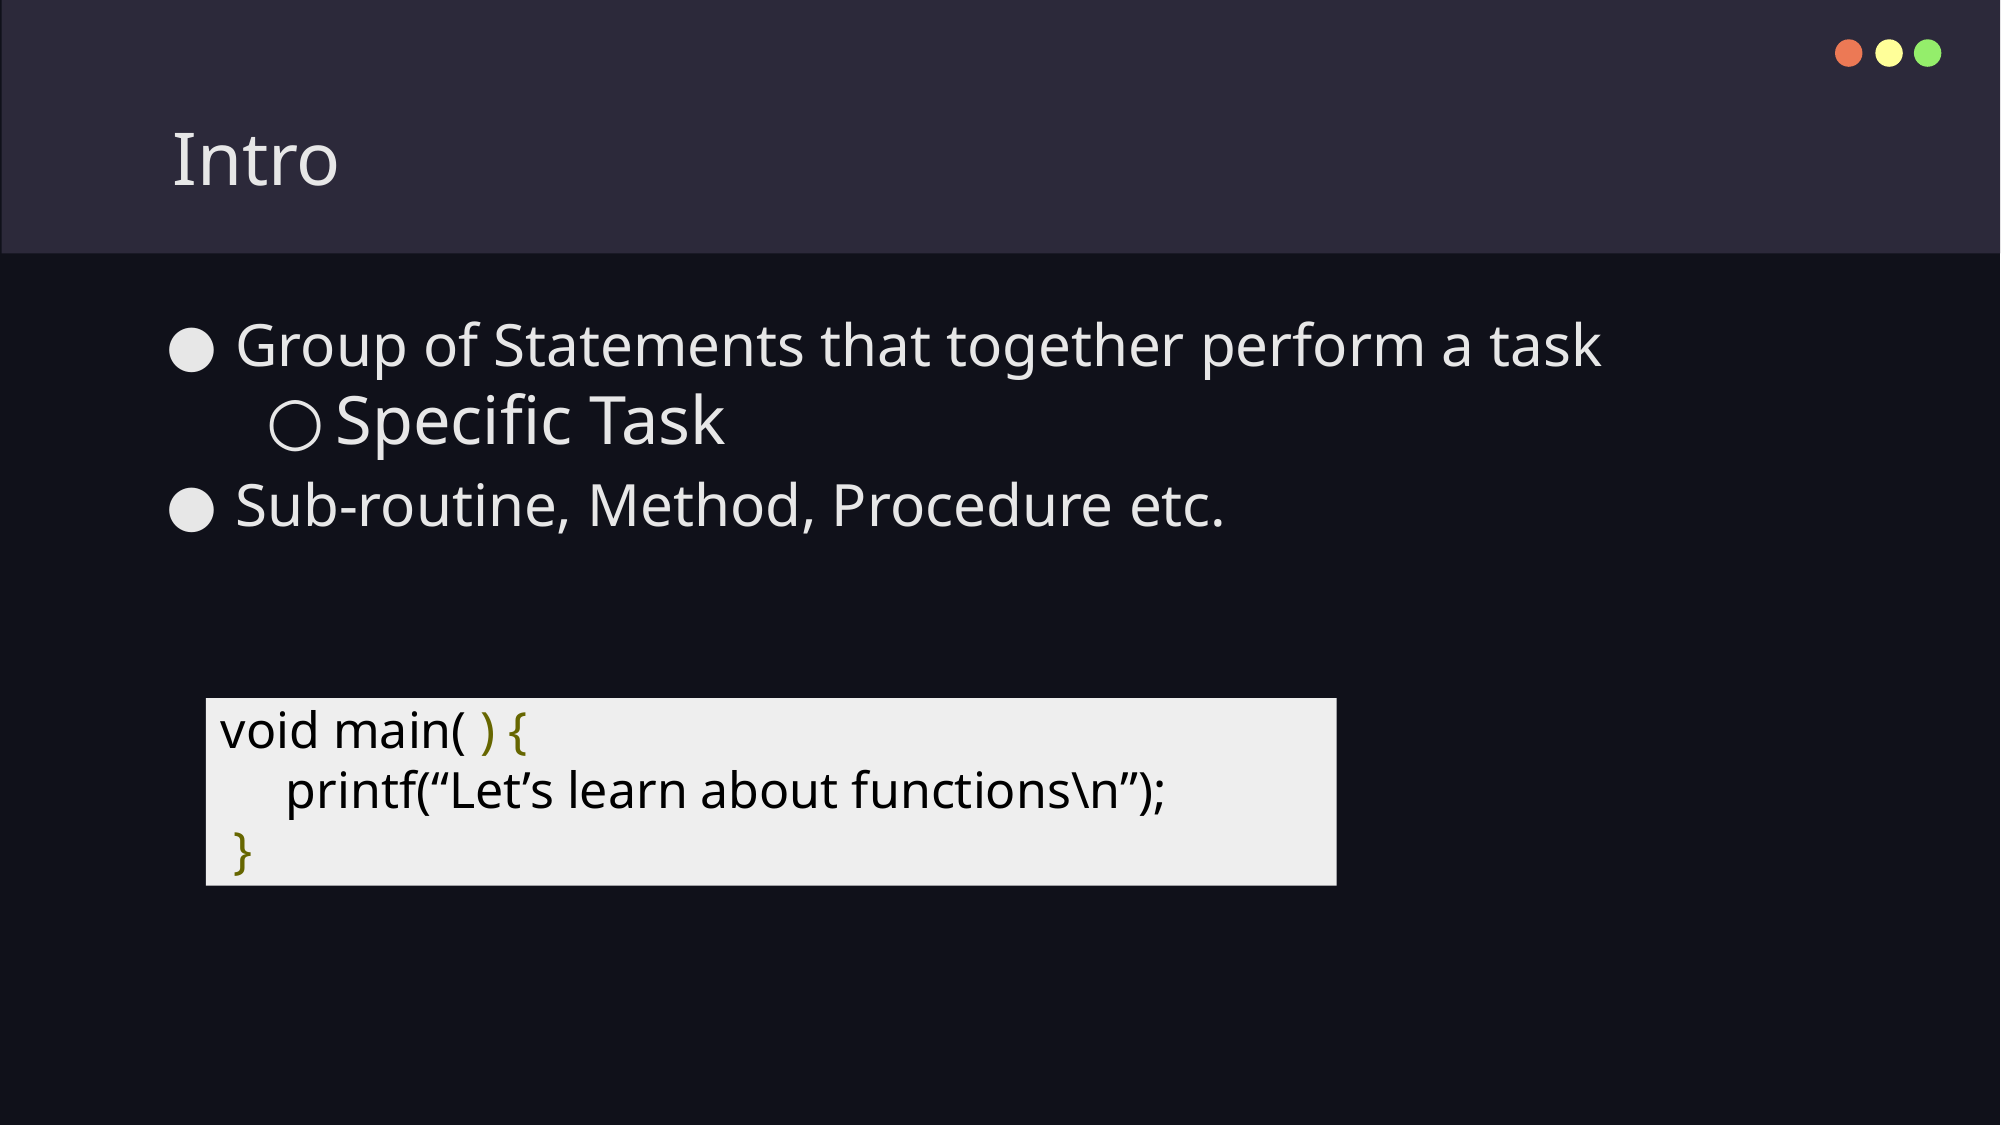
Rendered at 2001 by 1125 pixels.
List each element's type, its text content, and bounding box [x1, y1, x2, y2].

title Intro [157, 97, 1843, 223]
text_box void main( ) { printf(“Let’s learn about functions\n”); } [205, 698, 1337, 886]
list Group of Statements that together perform a task Specific Task Sub-routine, Method, Procedure etc. [120, 282, 1806, 557]
